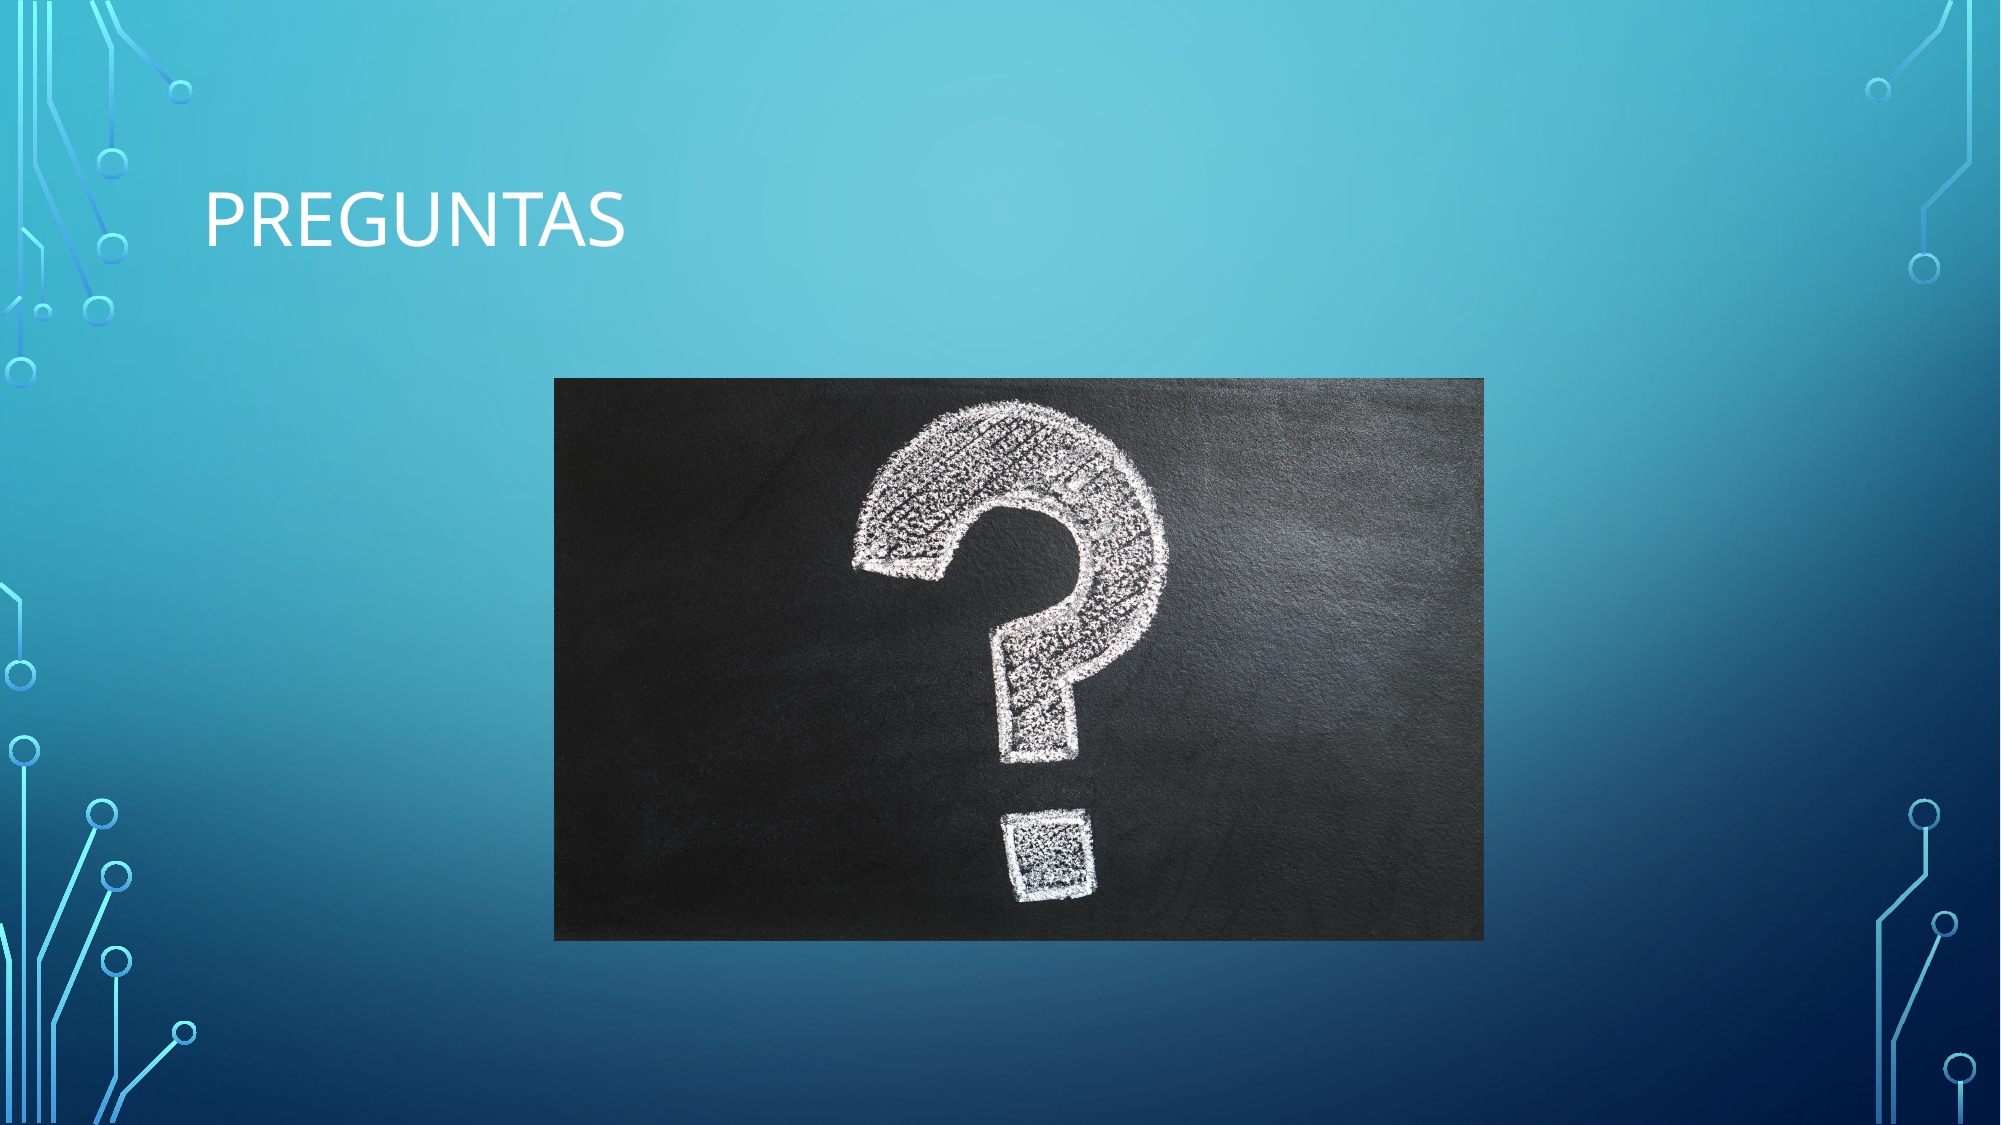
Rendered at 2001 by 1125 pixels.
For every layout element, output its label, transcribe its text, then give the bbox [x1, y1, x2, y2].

picture [553, 377, 1484, 941]
title Preguntas [187, 101, 1813, 344]
